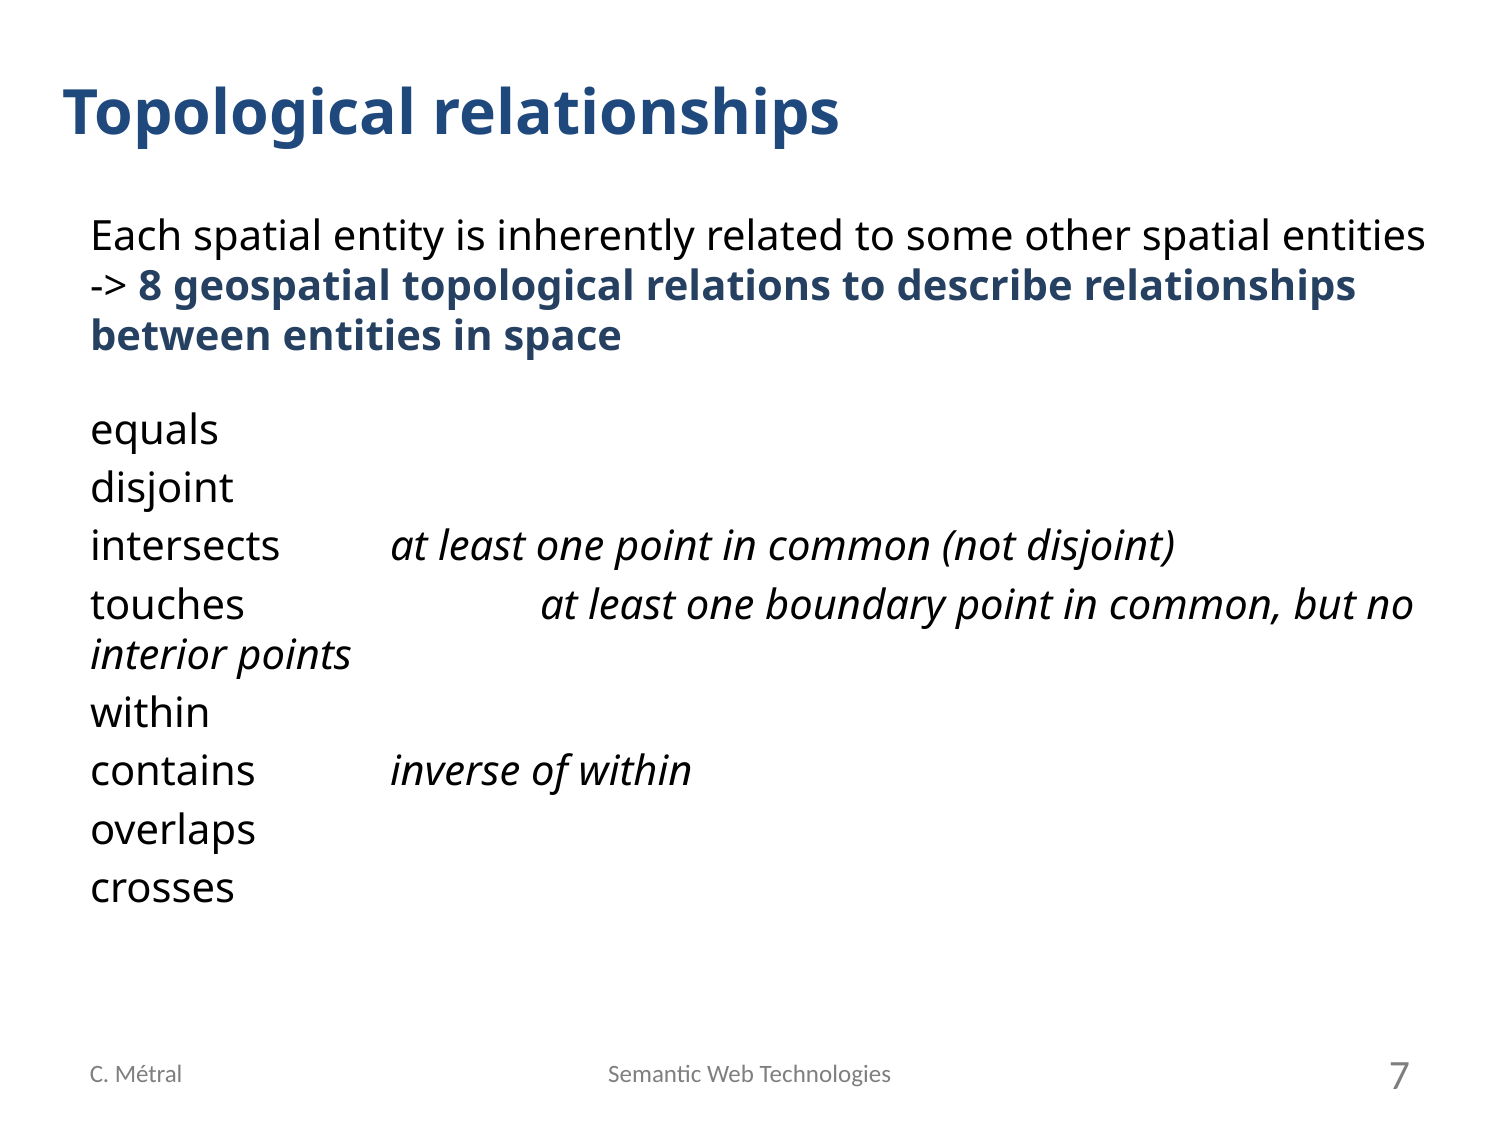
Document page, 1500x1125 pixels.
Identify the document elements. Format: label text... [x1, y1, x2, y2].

text_box Semantic Web Technologies [512, 1042, 988, 1103]
text_box 7 [1074, 1042, 1425, 1103]
text_box C. Métral [75, 1042, 425, 1103]
list Each spatial entity is inherently related to some other spatial entities -> 8 geospatial topological relations to describe relationships between entities in space equals disjoint intersects at least one point in common (not disjoint) touches at least one boundary point in common, but no interior points within contains inverse of within overlaps crosses [74, 201, 1459, 1017]
title Topological relationships [47, 44, 1447, 175]
